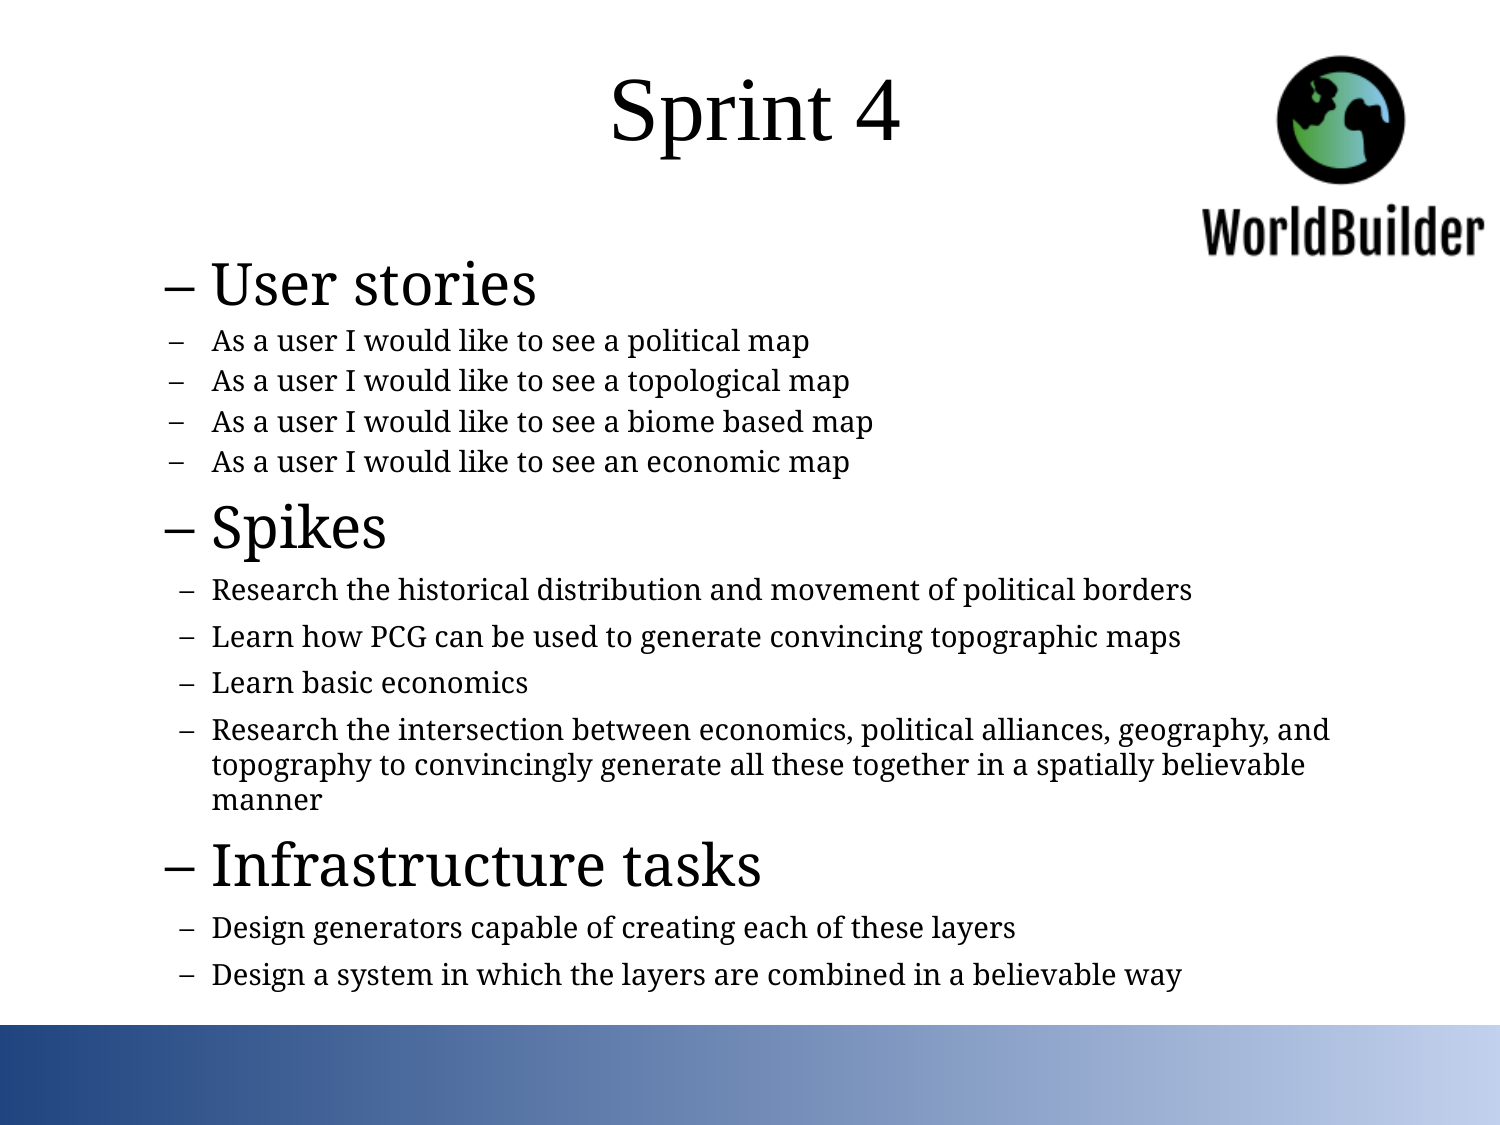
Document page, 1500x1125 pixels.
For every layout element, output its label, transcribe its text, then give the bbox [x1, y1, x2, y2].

text_box [0, 1025, 1500, 1125]
title Sprint 4 [80, 9, 1182, 148]
picture [1187, 0, 1500, 313]
list User stories As a user I would like to see a political map As a user I would like to see a topological map As a user I would like to see a biome based map As a user I would like to see an economic map Spikes Research the historical distribution and movement of political borders Learn how PCG can be used to generate convincing topographic maps Learn basic economics Research the intersection between economics, political alliances, geography, and topography to convincingly generate all these together in a spatially believable manner Infrastructure tasks Design generators capable of creating each of these layers Design a system in which the layers are combined in a believable way [75, 148, 1425, 1025]
